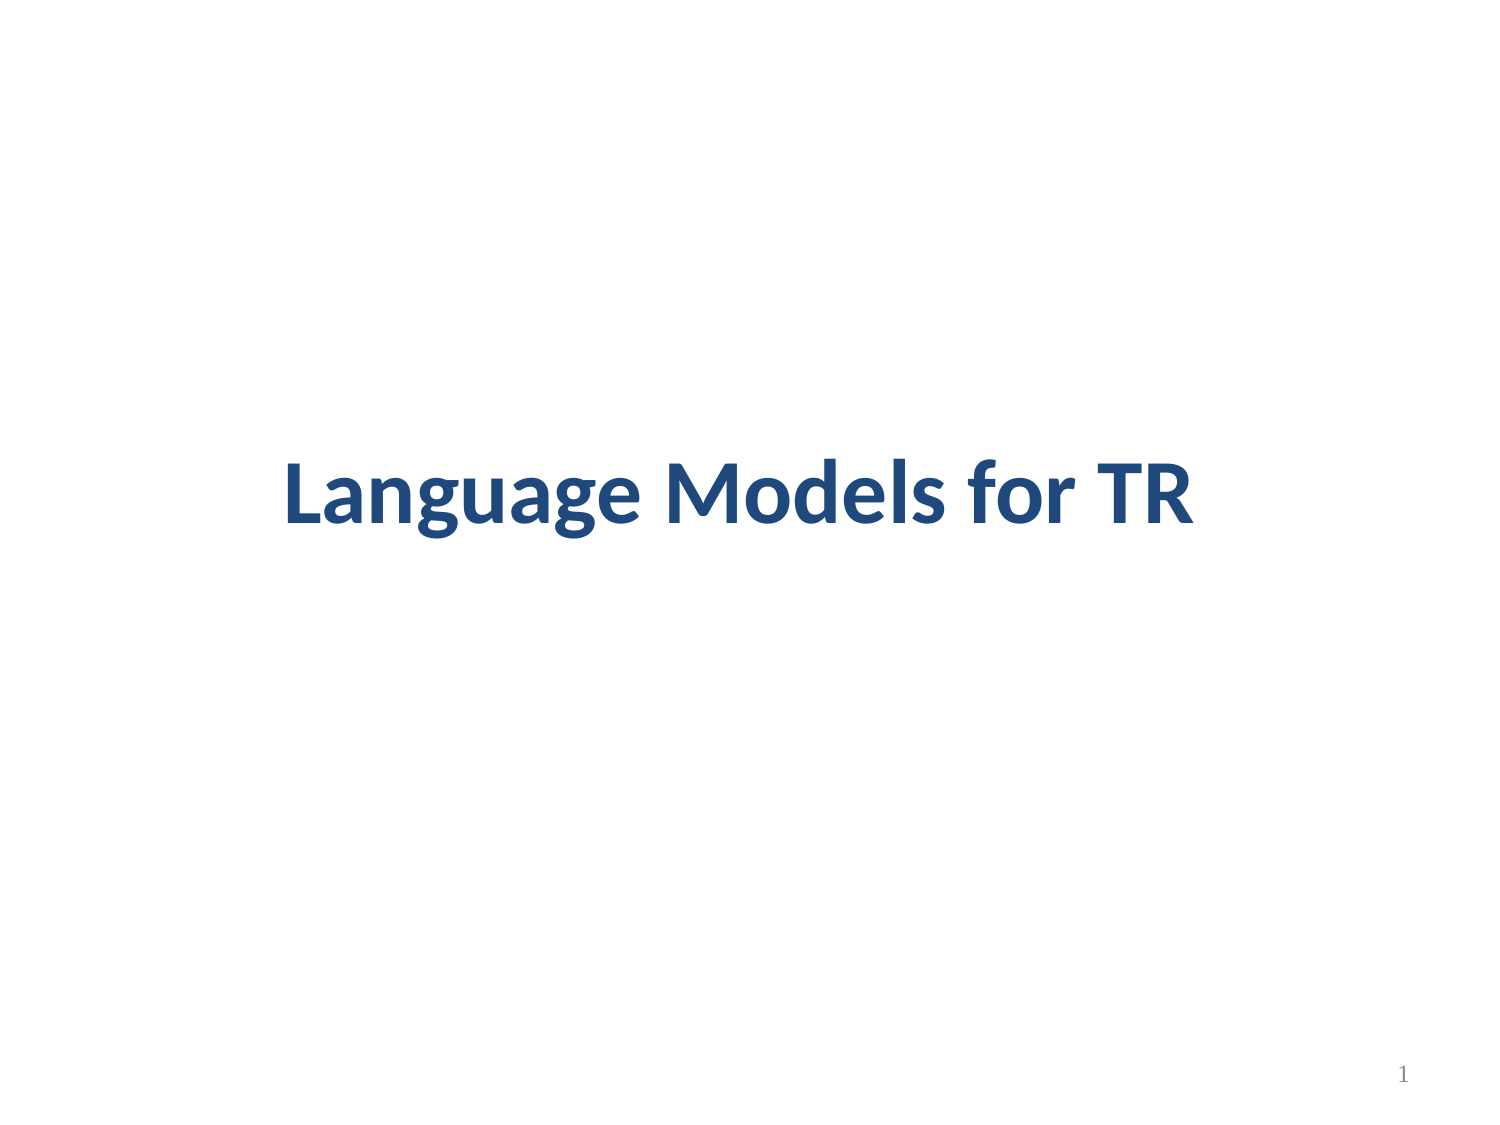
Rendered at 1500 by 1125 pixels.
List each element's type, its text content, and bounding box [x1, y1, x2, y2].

slide_number 1 [1074, 1042, 1425, 1103]
title Language Models for TR [112, 349, 1388, 591]
